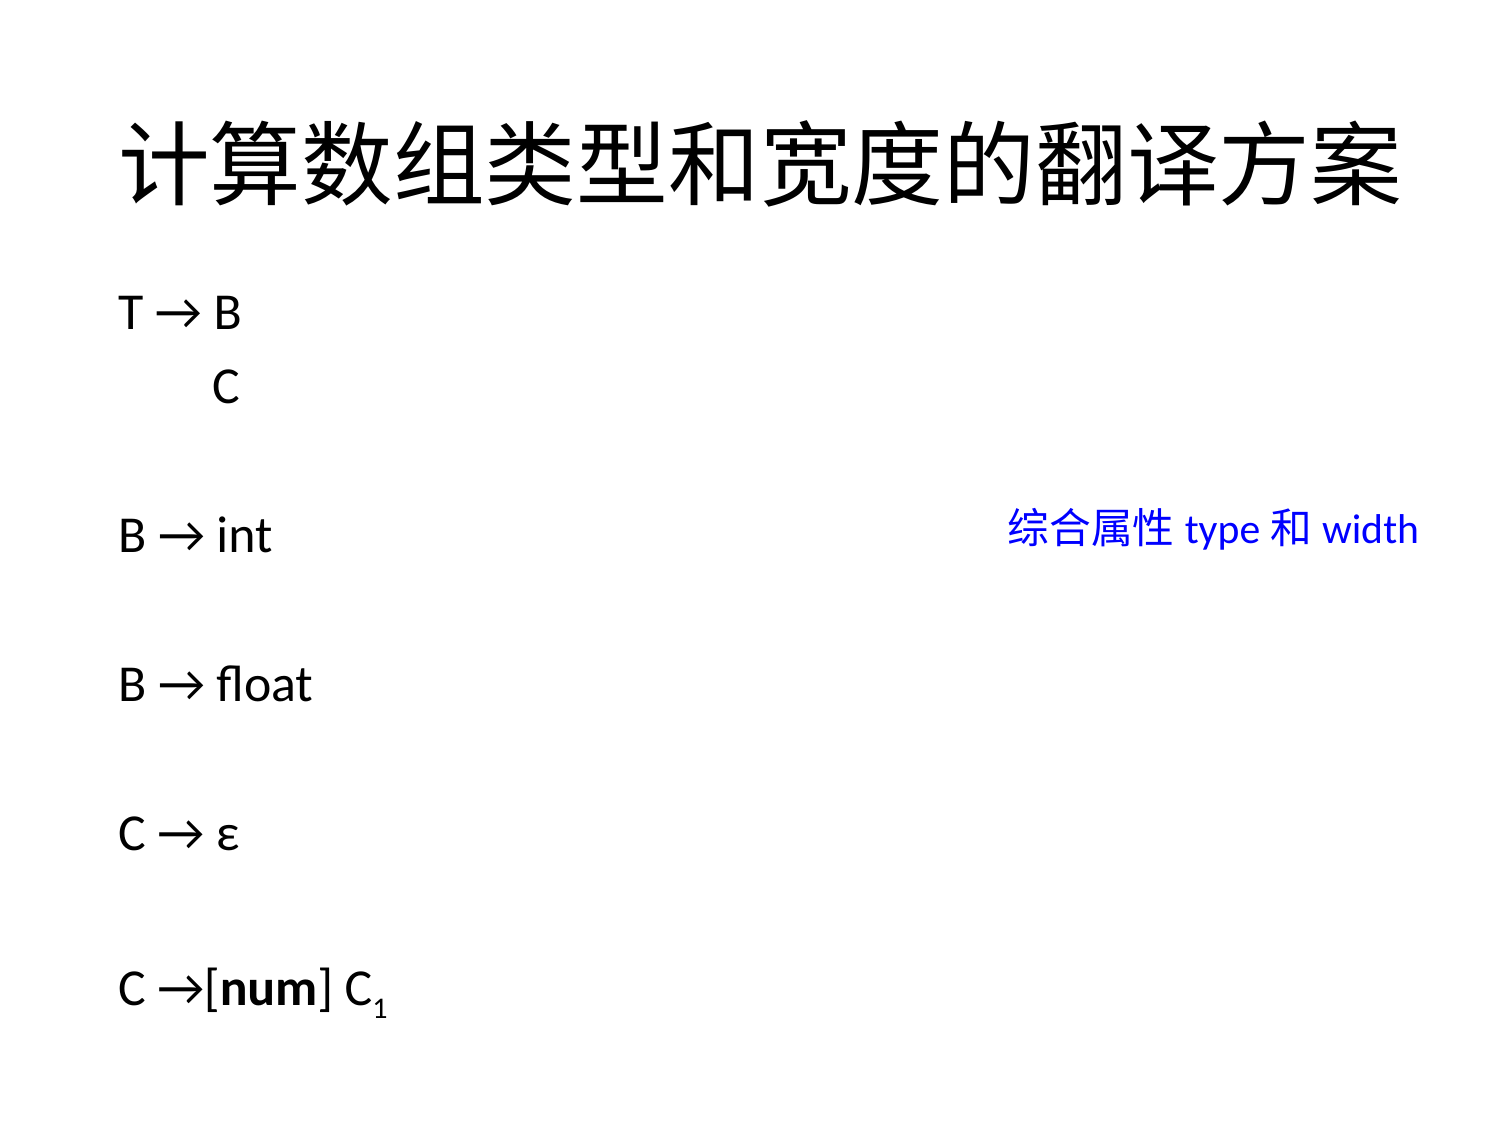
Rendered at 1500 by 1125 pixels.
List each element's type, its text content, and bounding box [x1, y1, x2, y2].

text_box 综合属性type和width [992, 494, 1435, 560]
title 计算数组类型和宽度的翻译方案 [103, 59, 1422, 278]
list T → B C B → int B → float C → ε C →[num] C1 [103, 277, 1397, 1100]
